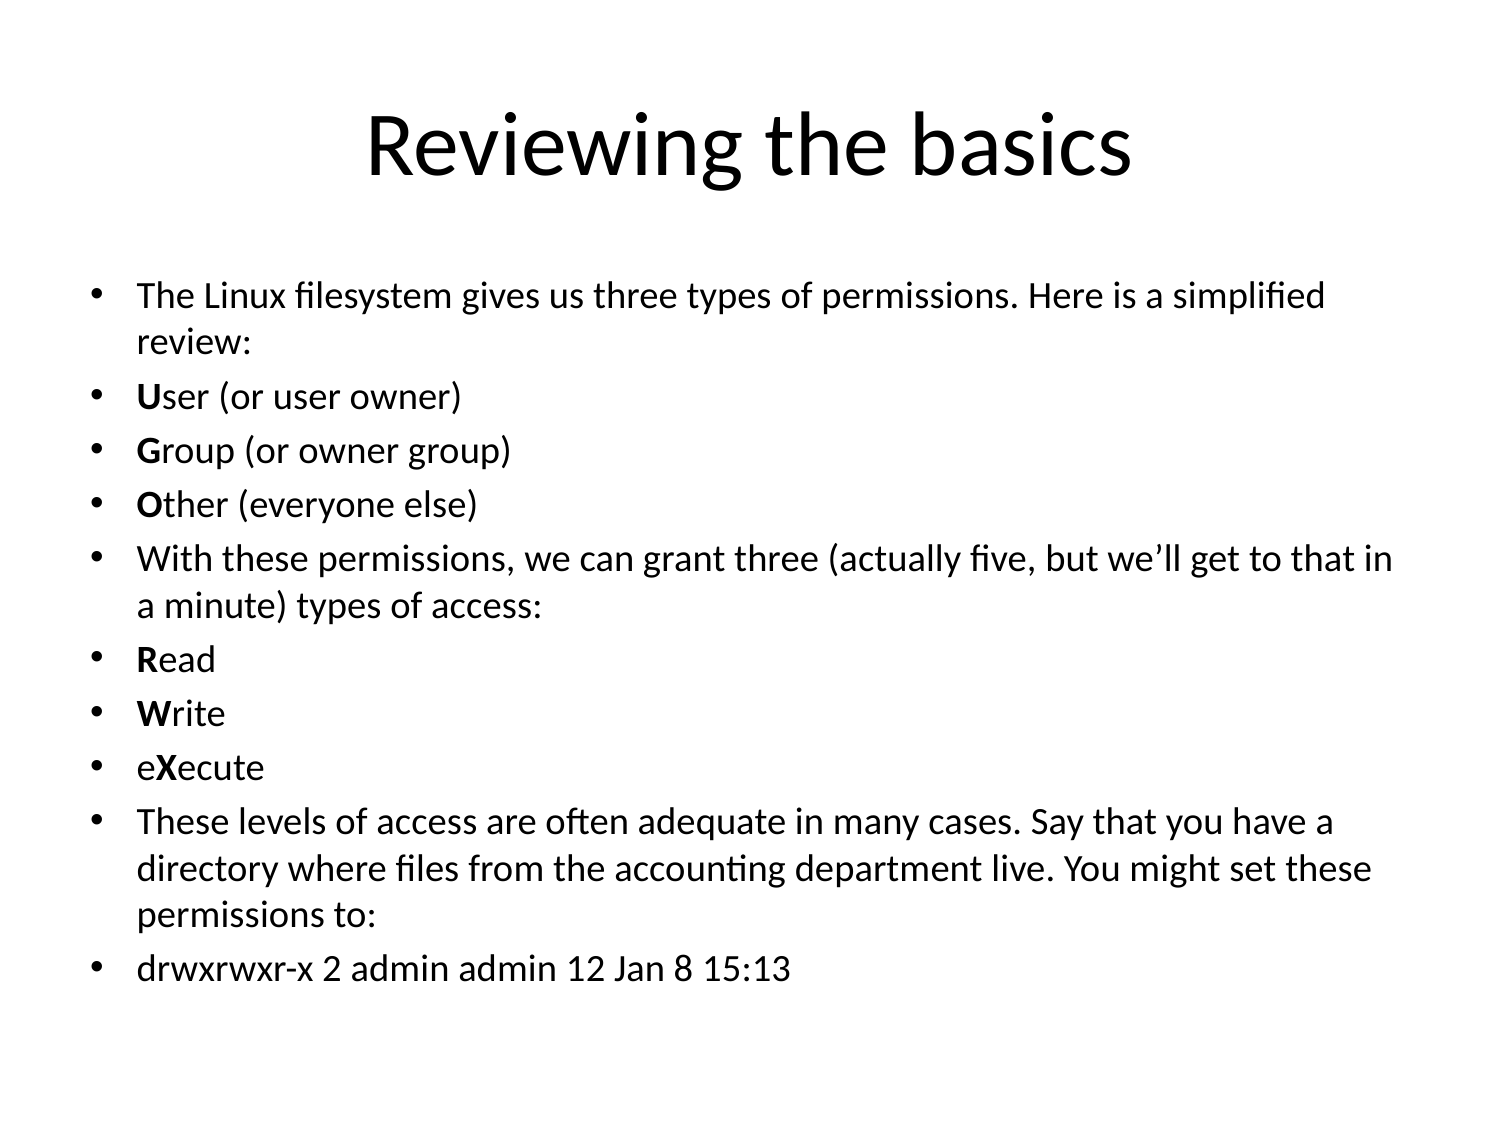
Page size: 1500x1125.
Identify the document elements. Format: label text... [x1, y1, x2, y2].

title Reviewing the basics [75, 45, 1425, 233]
list The Linux filesystem gives us three types of permissions. Here is a simplified review: User (or user owner) Group (or owner group) Other (everyone else) With these permissions, we can grant three (actually five, but we’ll get to that in a minute) types of access: Read Write eXecute These levels of access are often adequate in many cases. Say that you have a directory where files from the accounting department live. You might set these permissions to: drwxrwxr-x 2 admin admin 12 Jan 8 15:13 [75, 262, 1425, 1005]
